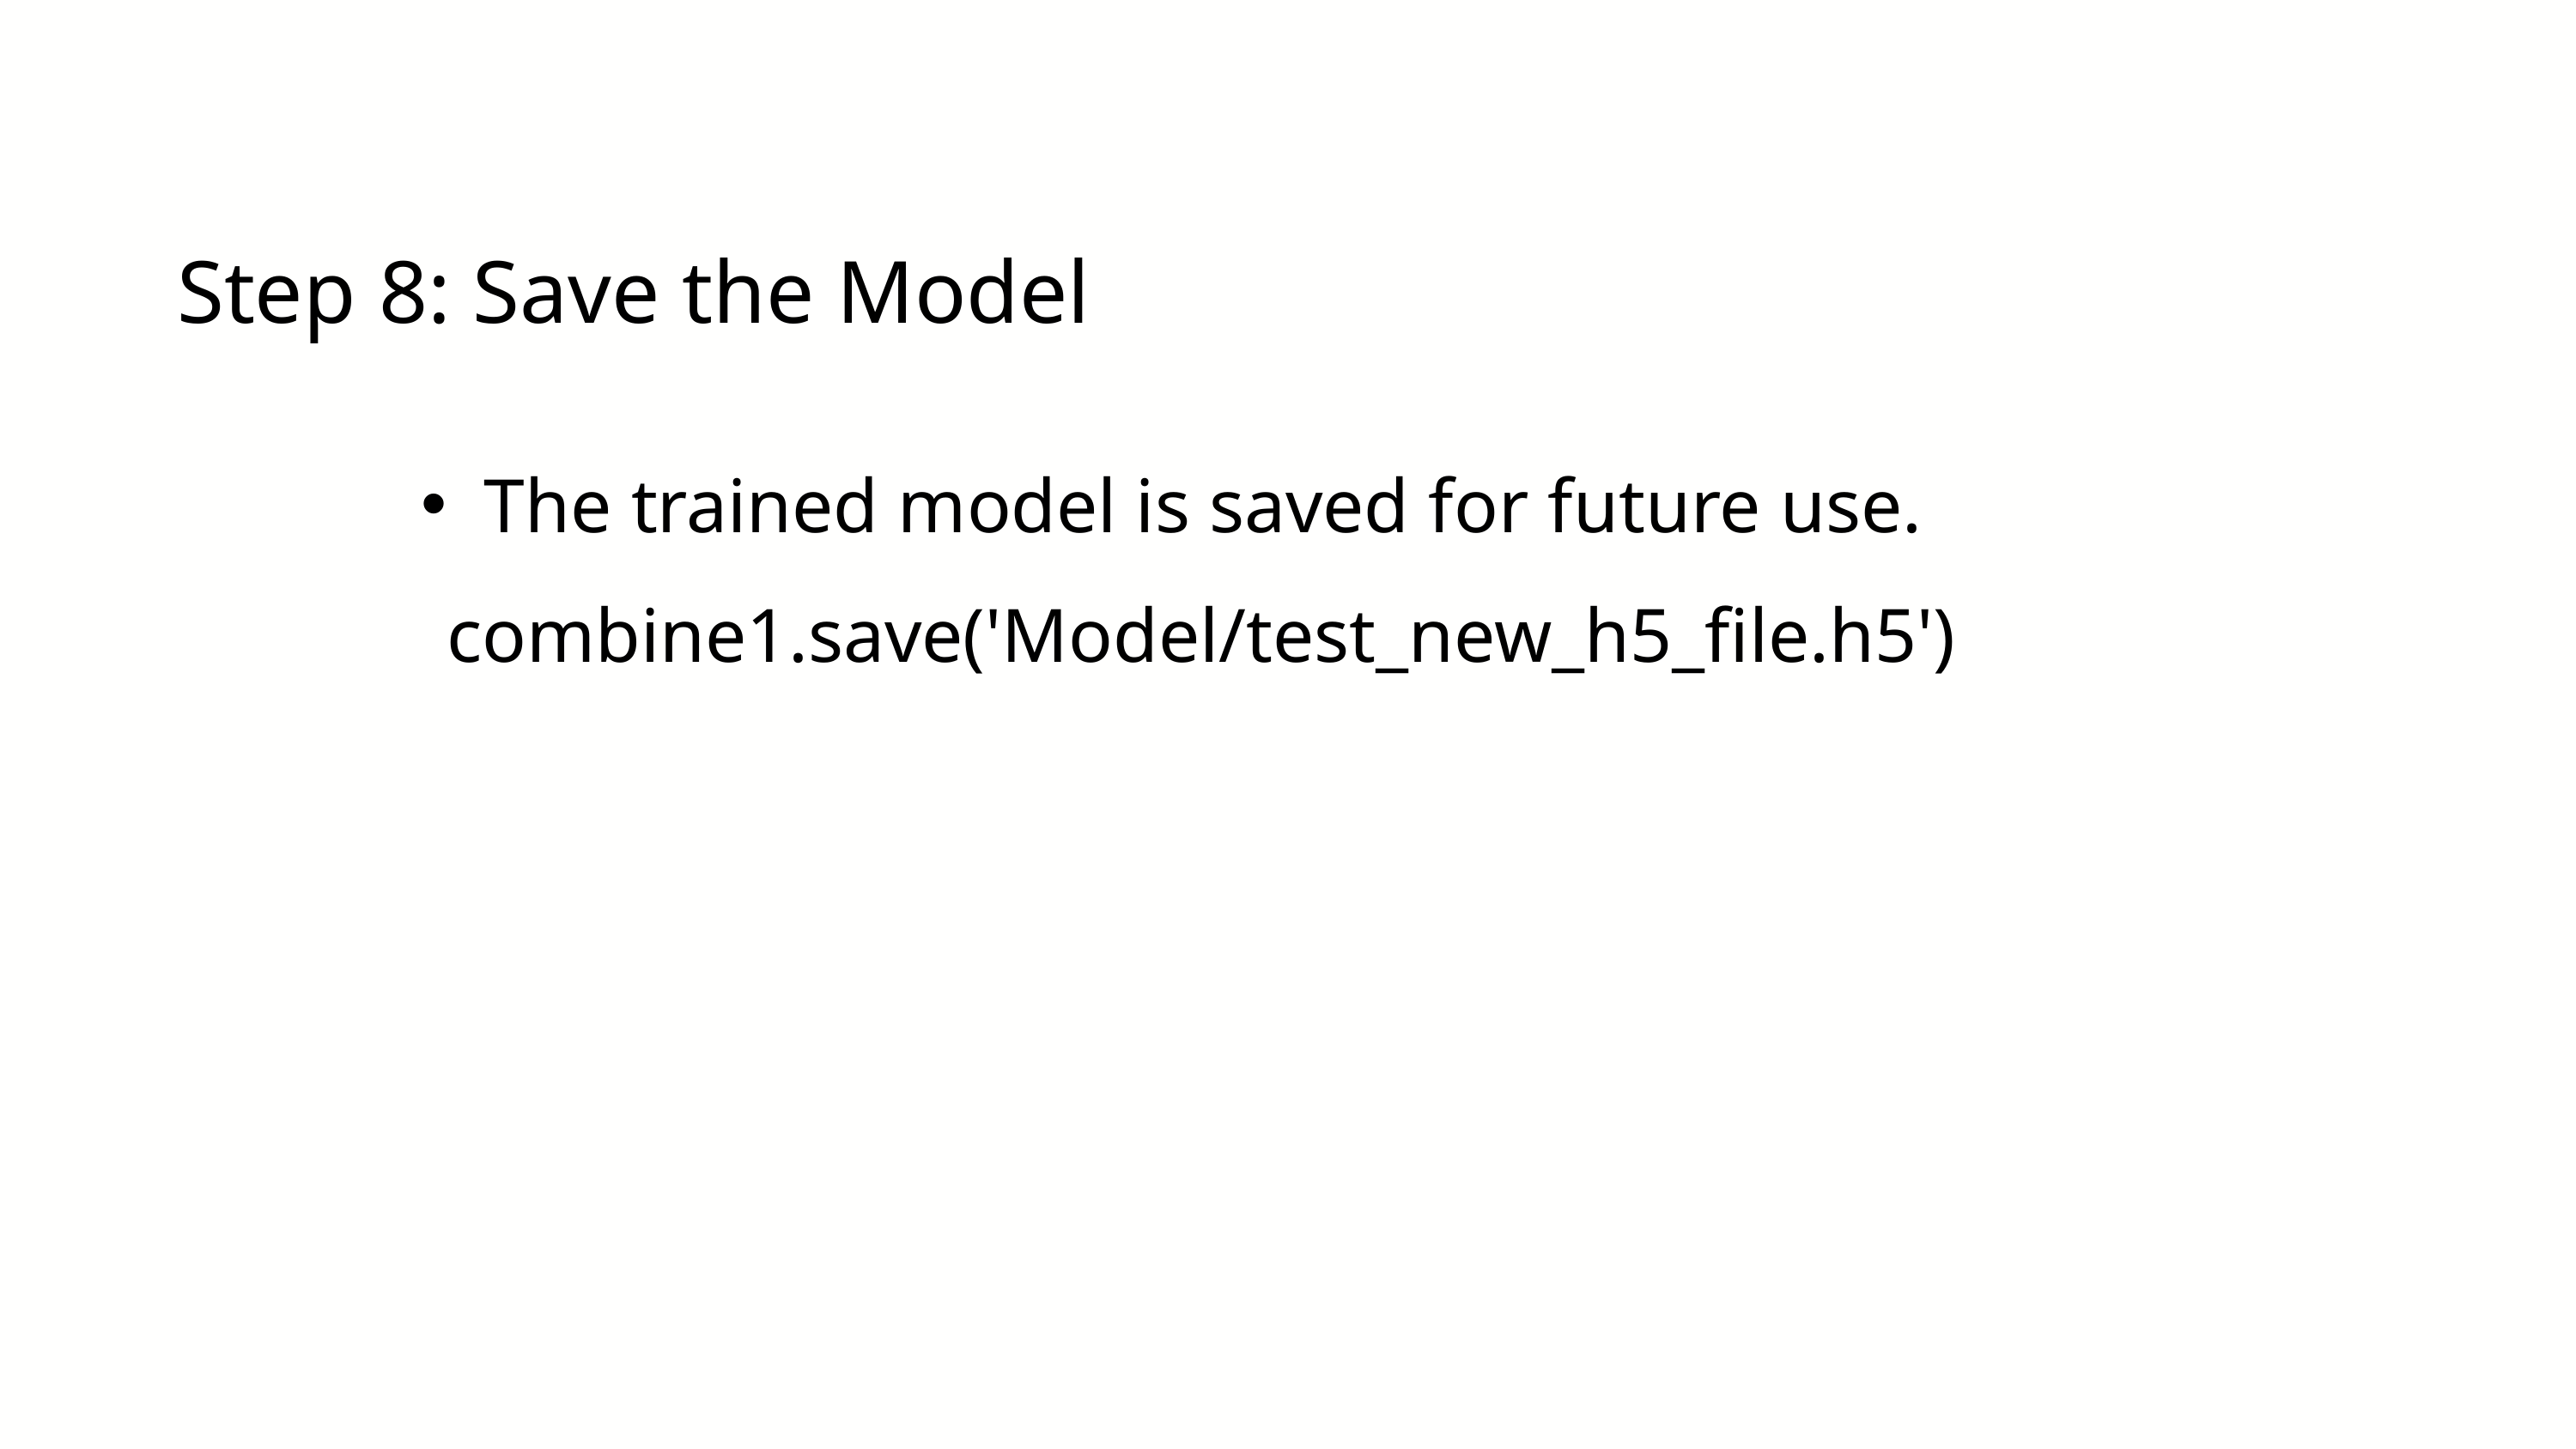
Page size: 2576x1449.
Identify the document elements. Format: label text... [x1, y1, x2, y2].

text_box Step 8: Save the Model [155, 220, 1114, 461]
text_box combine1.save('Model/test_new_h5_file.h5') [404, 573, 1999, 677]
text_box The trained model is saved for future use. [341, 444, 1941, 548]
